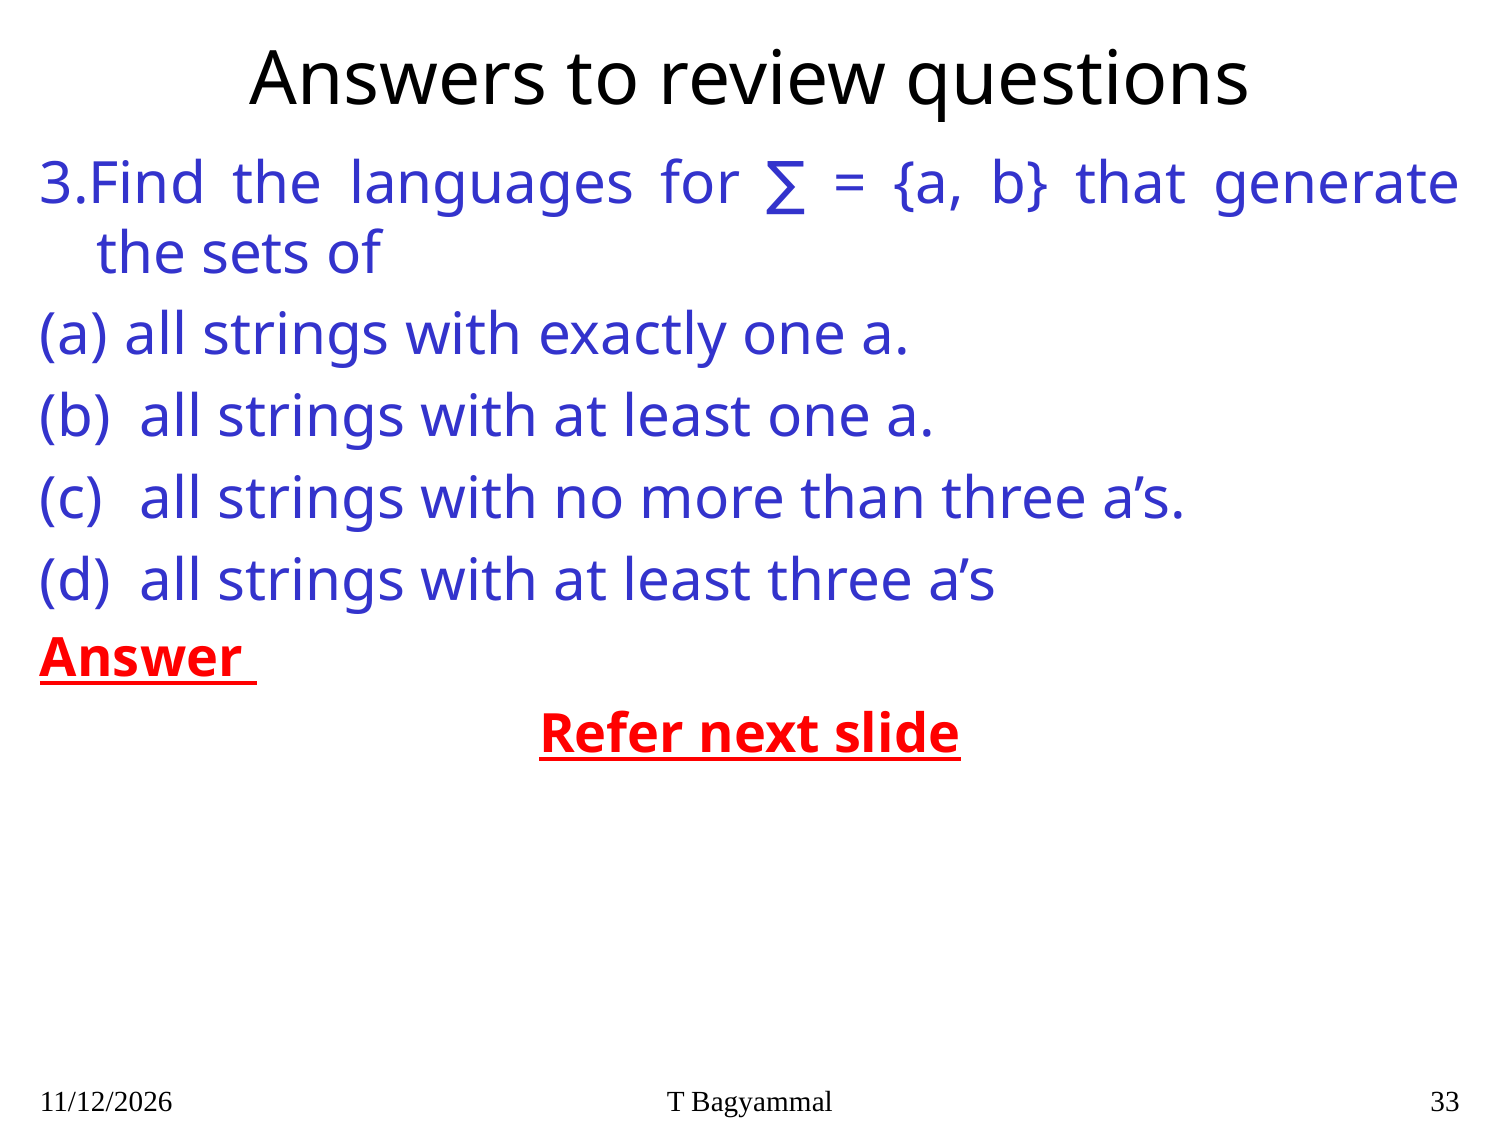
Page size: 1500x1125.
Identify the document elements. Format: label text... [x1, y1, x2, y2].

footer T Bagyammal [512, 1074, 988, 1125]
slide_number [24, 1074, 338, 1125]
slide_number 33 [1162, 1074, 1476, 1125]
title Answers to review questions [24, 24, 1475, 125]
list 3.Find the languages for ∑ = {a, b} that generate the sets of all strings with exactly one a. all strings with at least one a. all strings with no more than three a’s. all strings with at least three a’s Answer Refer next slide [24, 137, 1475, 1038]
